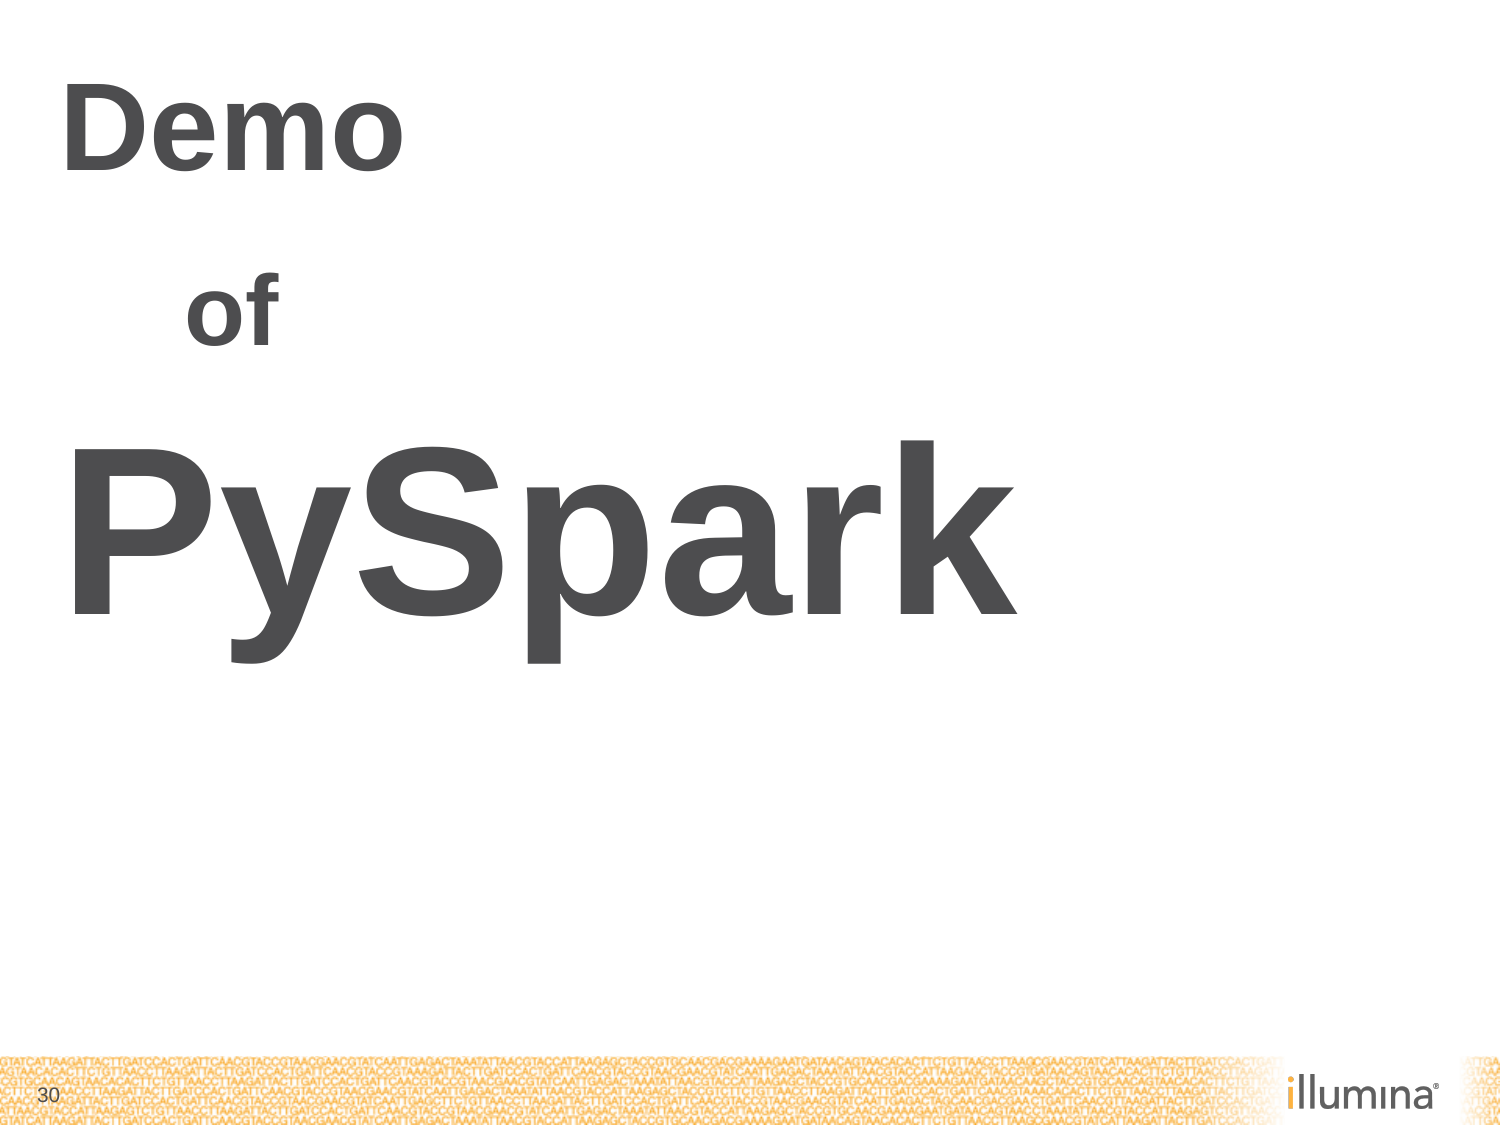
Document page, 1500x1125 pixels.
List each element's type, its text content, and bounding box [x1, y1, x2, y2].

picture [1288, 1074, 1439, 1109]
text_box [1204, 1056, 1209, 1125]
title Demo of PySpark [44, 37, 1456, 563]
picture [0, 1056, 1198, 1125]
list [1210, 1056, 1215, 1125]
